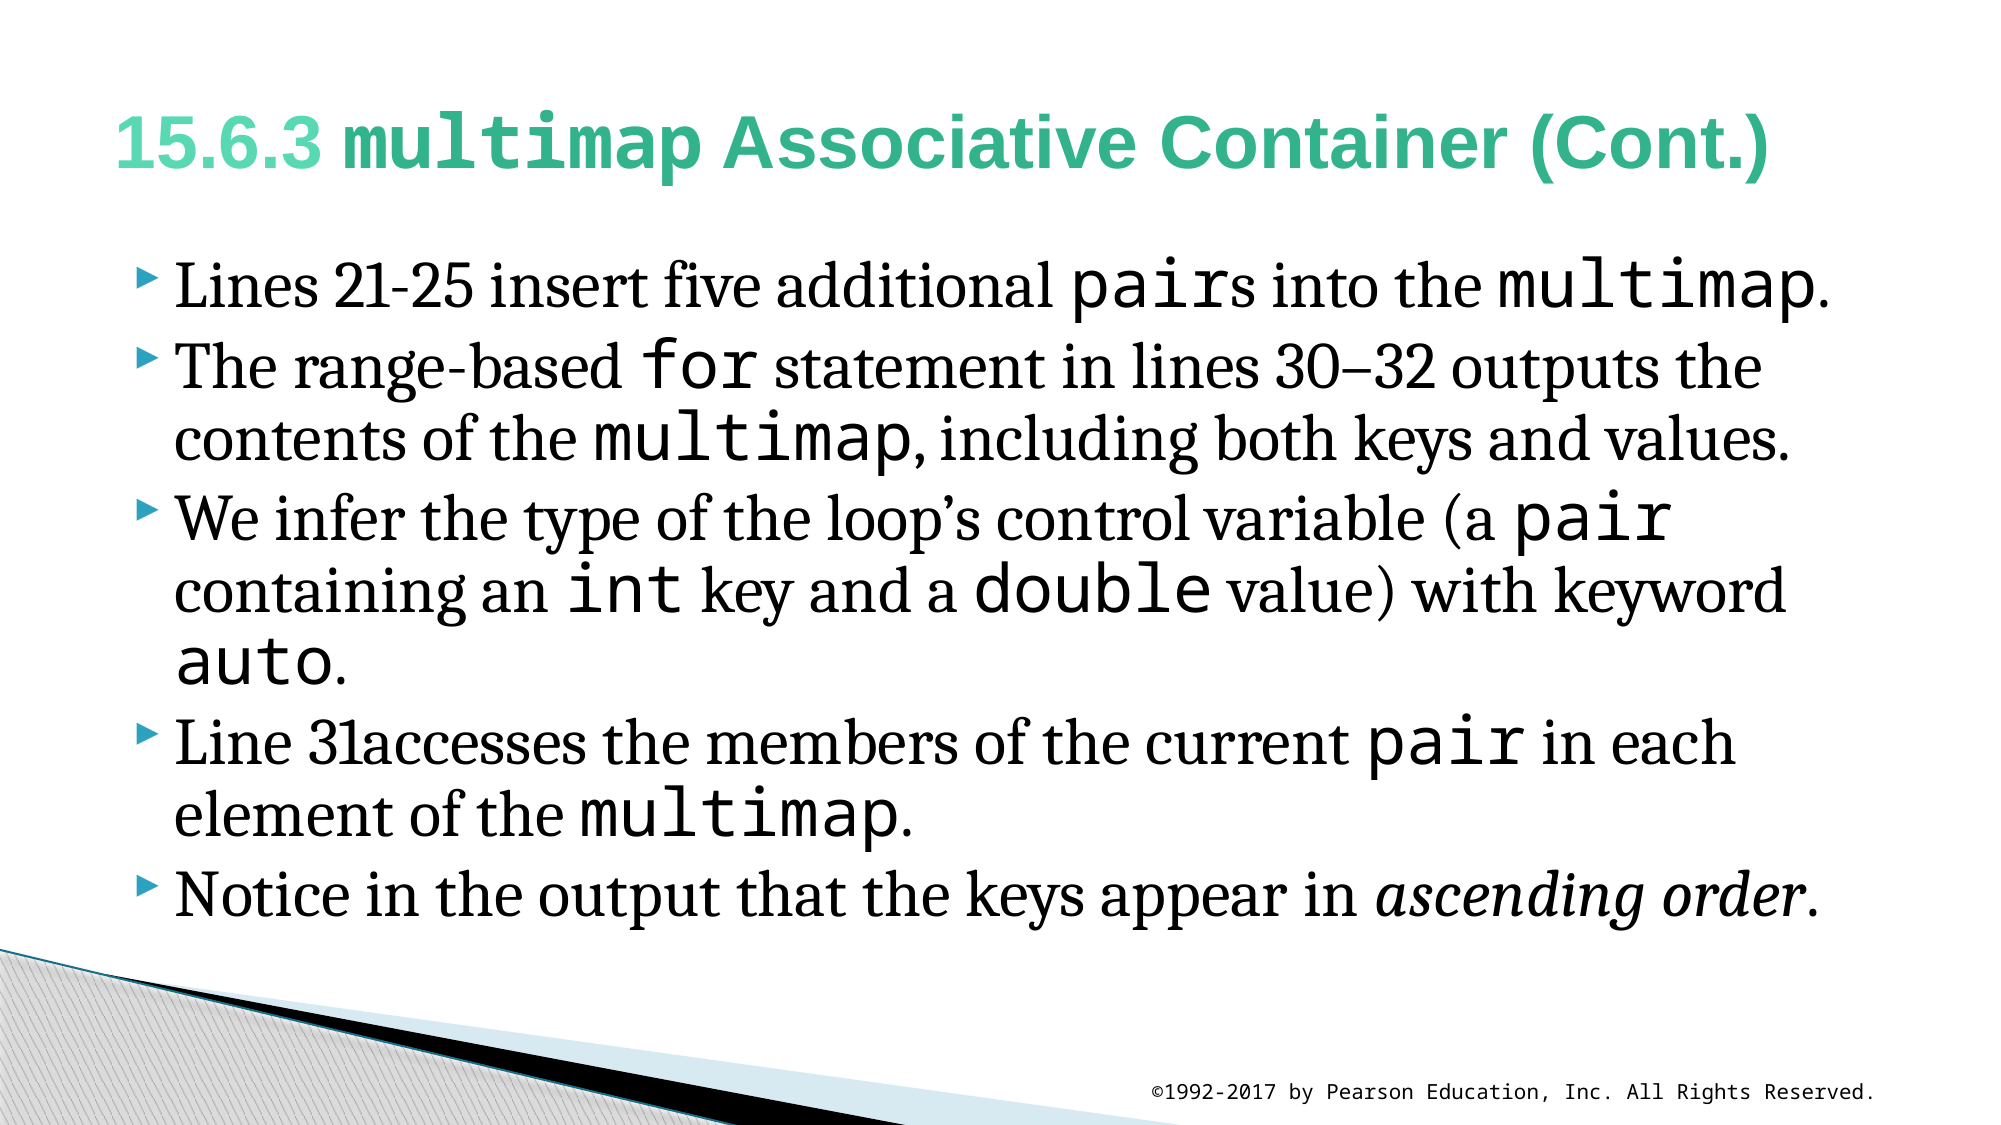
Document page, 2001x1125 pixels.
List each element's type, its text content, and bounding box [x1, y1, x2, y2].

title 15.6.3 multimap Associative Container (Cont.) [99, 45, 1900, 233]
list Lines 21-25 insert five additional pairs into the multimap. The range-based for statement in lines 30–32 outputs the contents of the multimap, including both keys and values. We infer the type of the loop’s control variable (a pair containing an int key and a double value) with keyword auto. Line 31accesses the members of the current pair in each element of the multimap. Notice in the output that the keys appear in ascending order. [99, 242, 1900, 986]
footer ©1992-2017 by Pearson Education, Inc. All Rights Reserved. [866, 1051, 1892, 1112]
